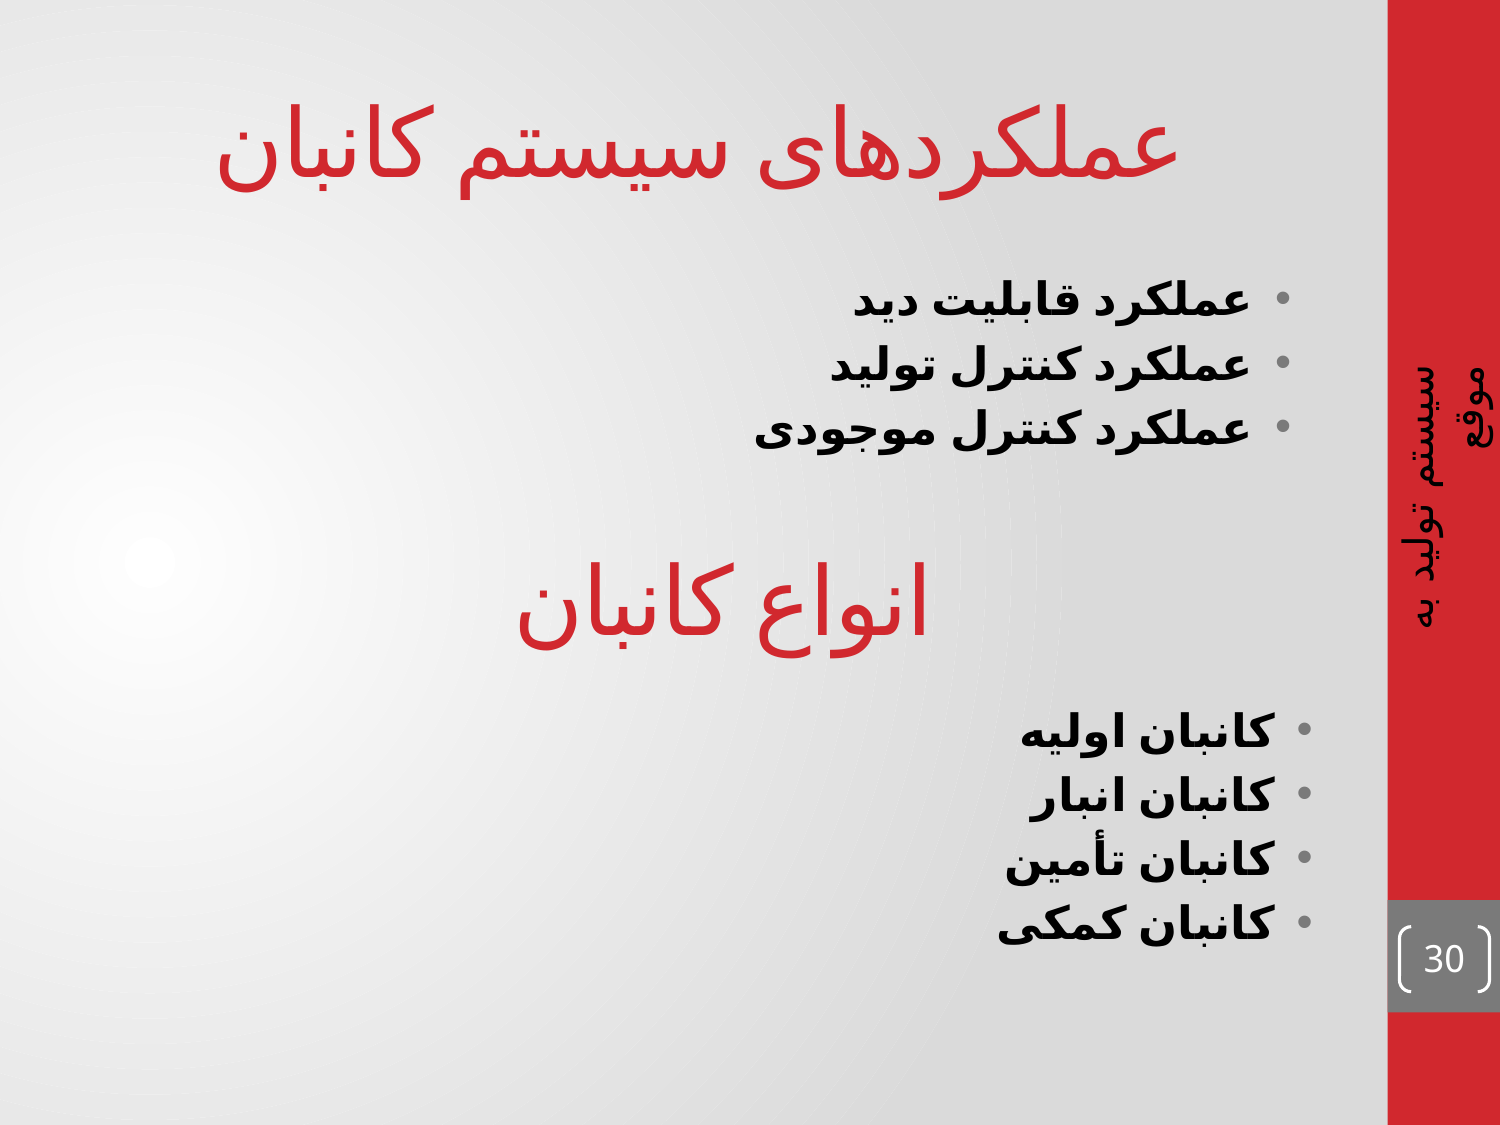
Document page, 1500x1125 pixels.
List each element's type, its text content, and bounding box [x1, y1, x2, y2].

list عملکرد قابلیت دید عملکرد کنترل تولید عملکرد کنترل موجودی [75, 262, 1325, 480]
title عملکردهای سیستم کانبان [75, 45, 1325, 233]
text_box انواع کانبان [98, 503, 1349, 691]
text_box کانبان اولیه کانبان انبار کانبان تأمین کانبان کمکی [96, 693, 1347, 1035]
slide_number 30 [1397, 925, 1492, 994]
footer سیستم تولید به موقع [1411, 349, 1472, 739]
